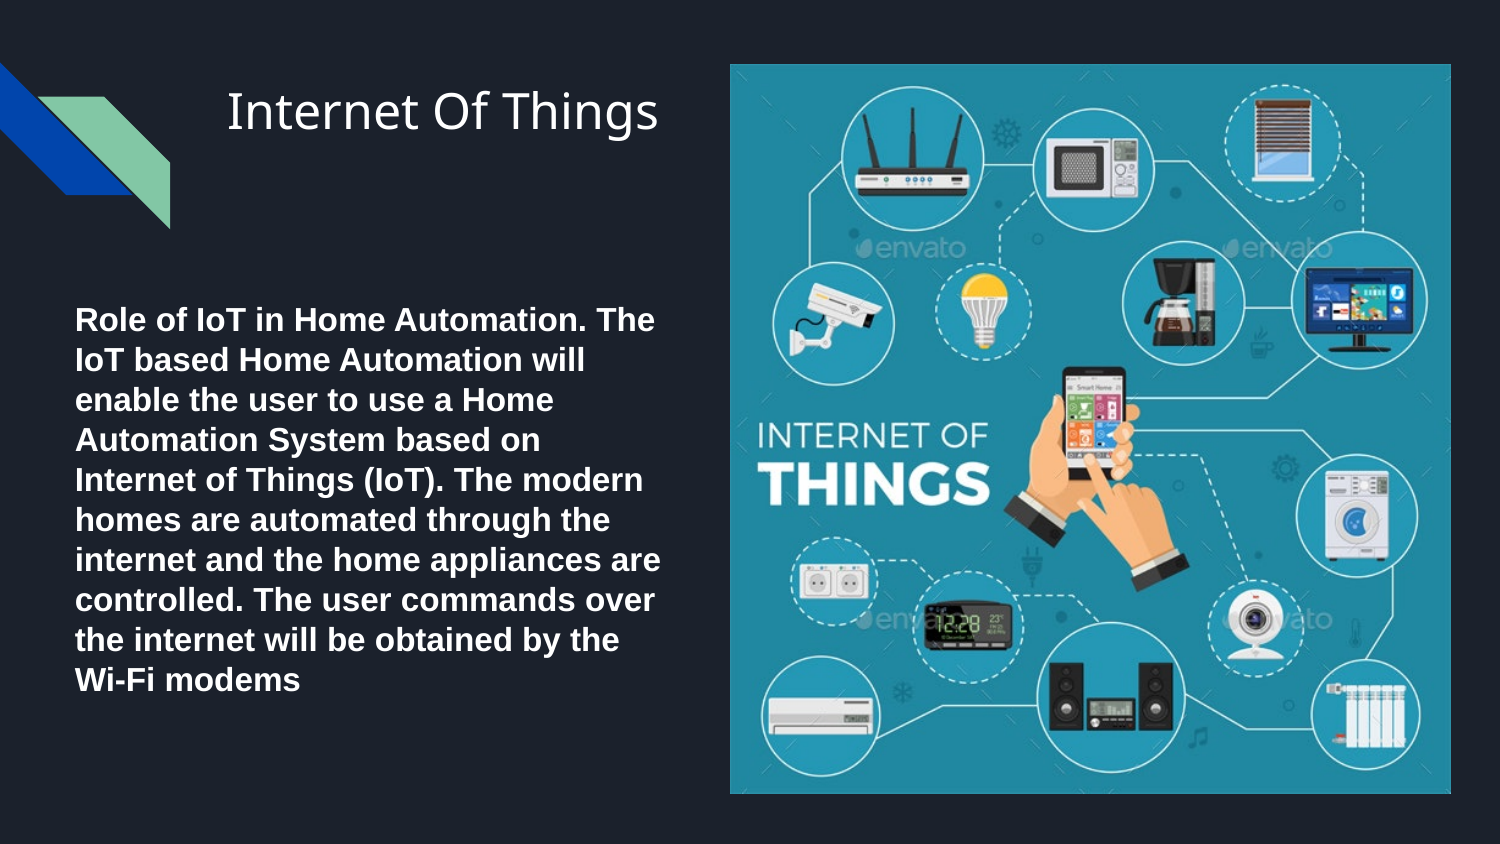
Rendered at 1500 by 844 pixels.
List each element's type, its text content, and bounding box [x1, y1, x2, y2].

picture [730, 64, 1451, 794]
title Internet Of Things [212, 64, 729, 215]
text_box Role of IoT in Home Automation. The IoT based Home Automation will enable the user to use a Home Automation System based on Internet of Things (IoT). The modern homes are automated through the internet and the home appliances are controlled. The user commands over the internet will be obtained by the Wi-Fi modems [59, 283, 678, 777]
